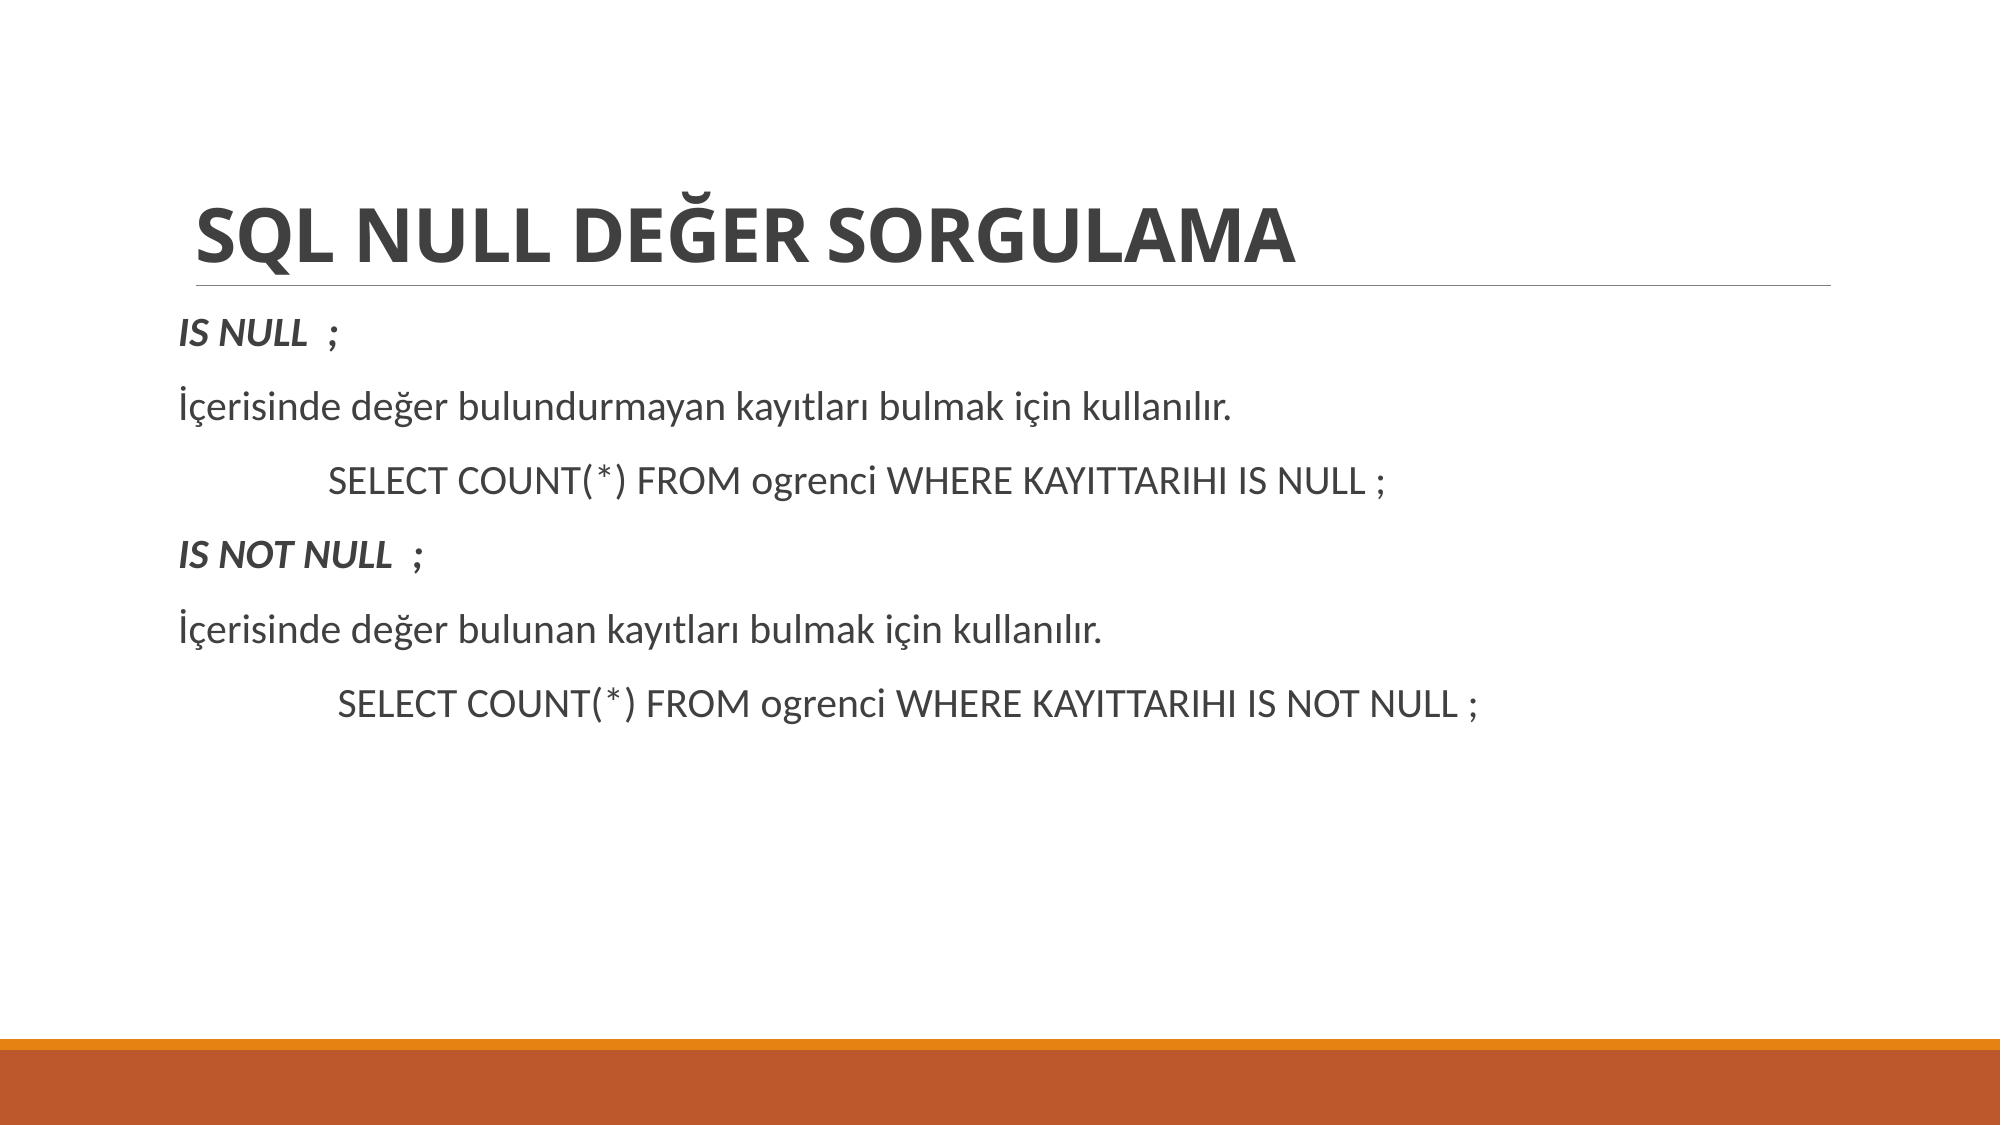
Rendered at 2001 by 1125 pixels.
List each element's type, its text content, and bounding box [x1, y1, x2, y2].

title SQL NULL DEĞER SORGULAMA [180, 47, 1830, 285]
list IS NULL ; İçerisinde değer bulundurmayan kayıtları bulmak için kullanılır. SELECT COUNT(*) FROM ogrenci WHERE KAYITTARIHI IS NULL ; IS NOT NULL ; İçerisinde değer bulunan kayıtları bulmak için kullanılır. SELECT COUNT(*) FROM ogrenci WHERE KAYITTARIHI IS NOT NULL ; [178, 302, 1828, 963]
